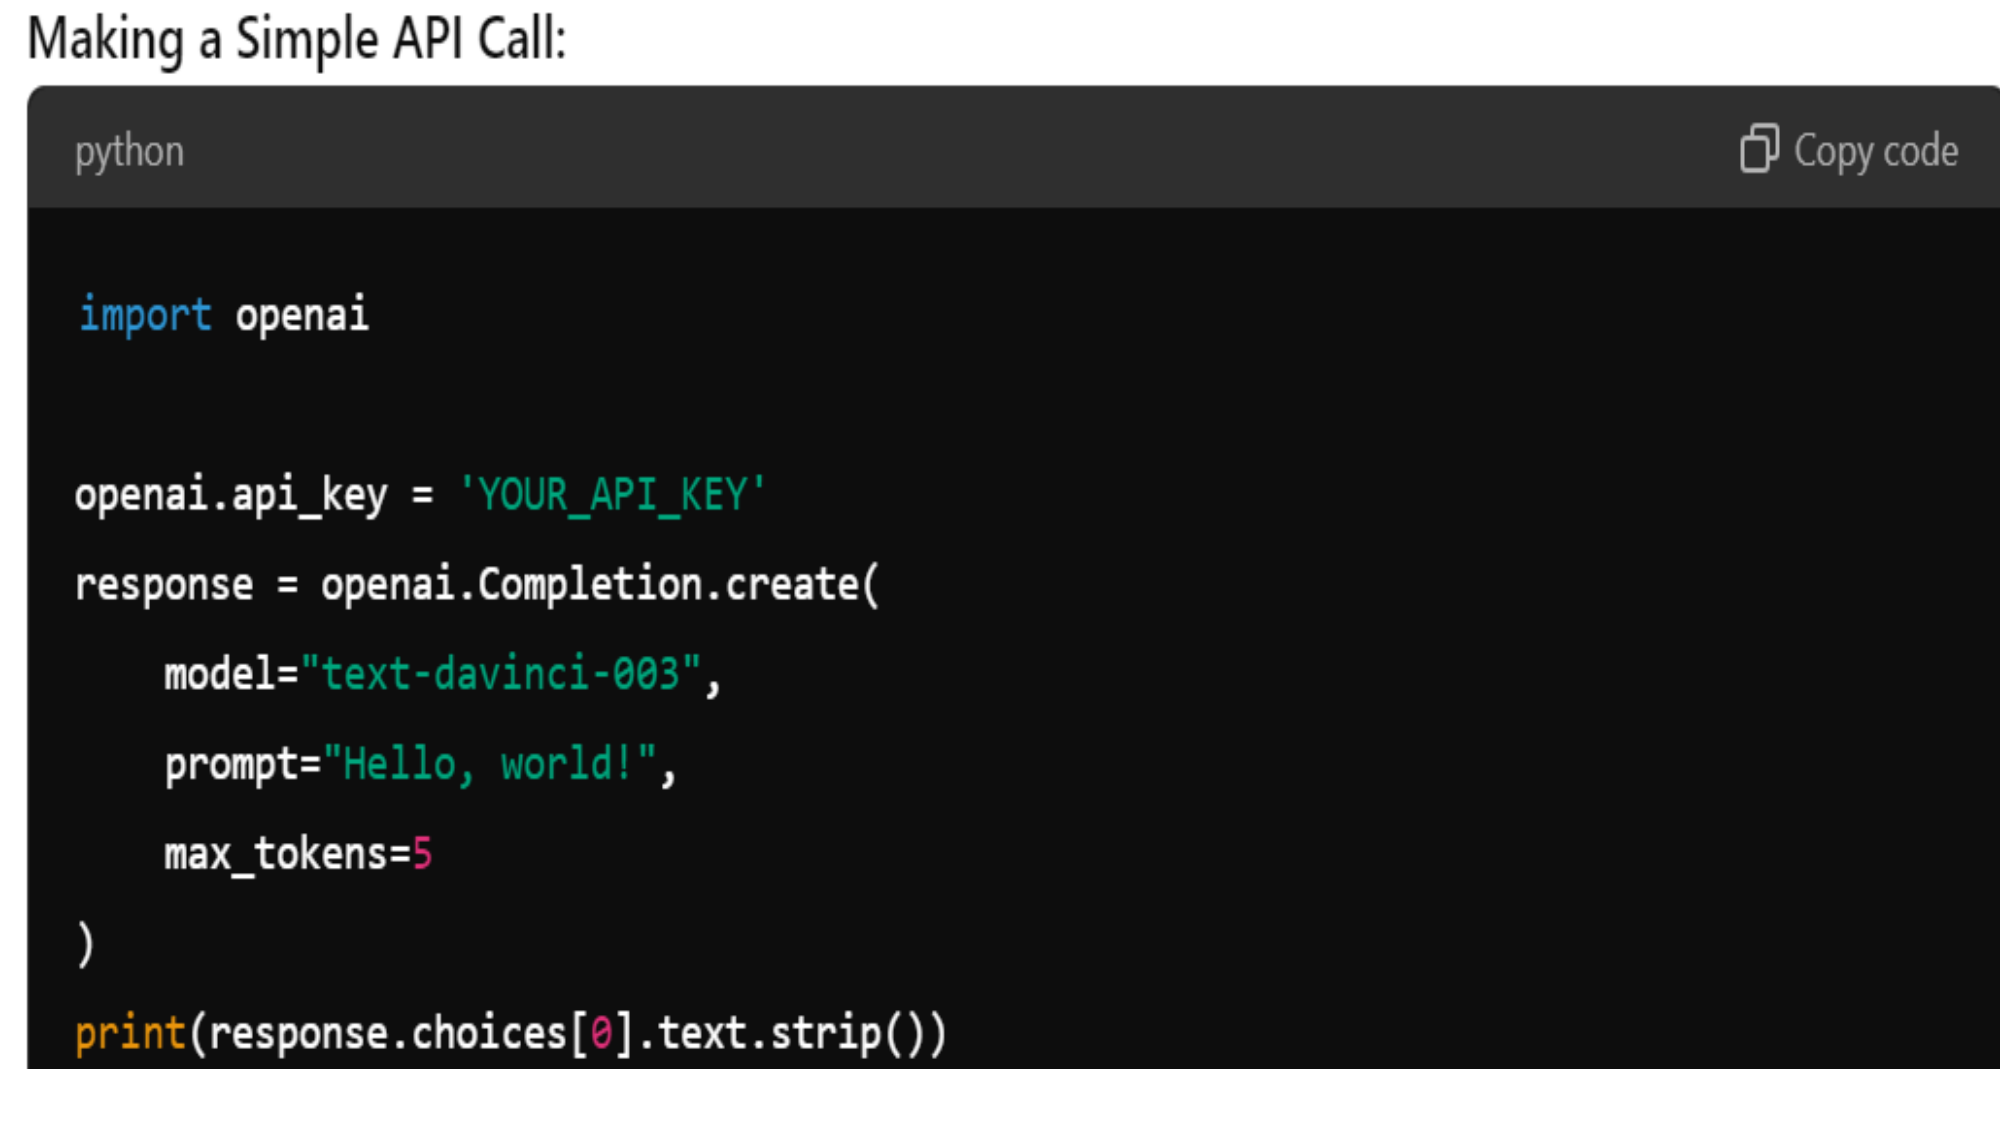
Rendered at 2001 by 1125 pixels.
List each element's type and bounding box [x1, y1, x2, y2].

list [14, 0, 2000, 1069]
